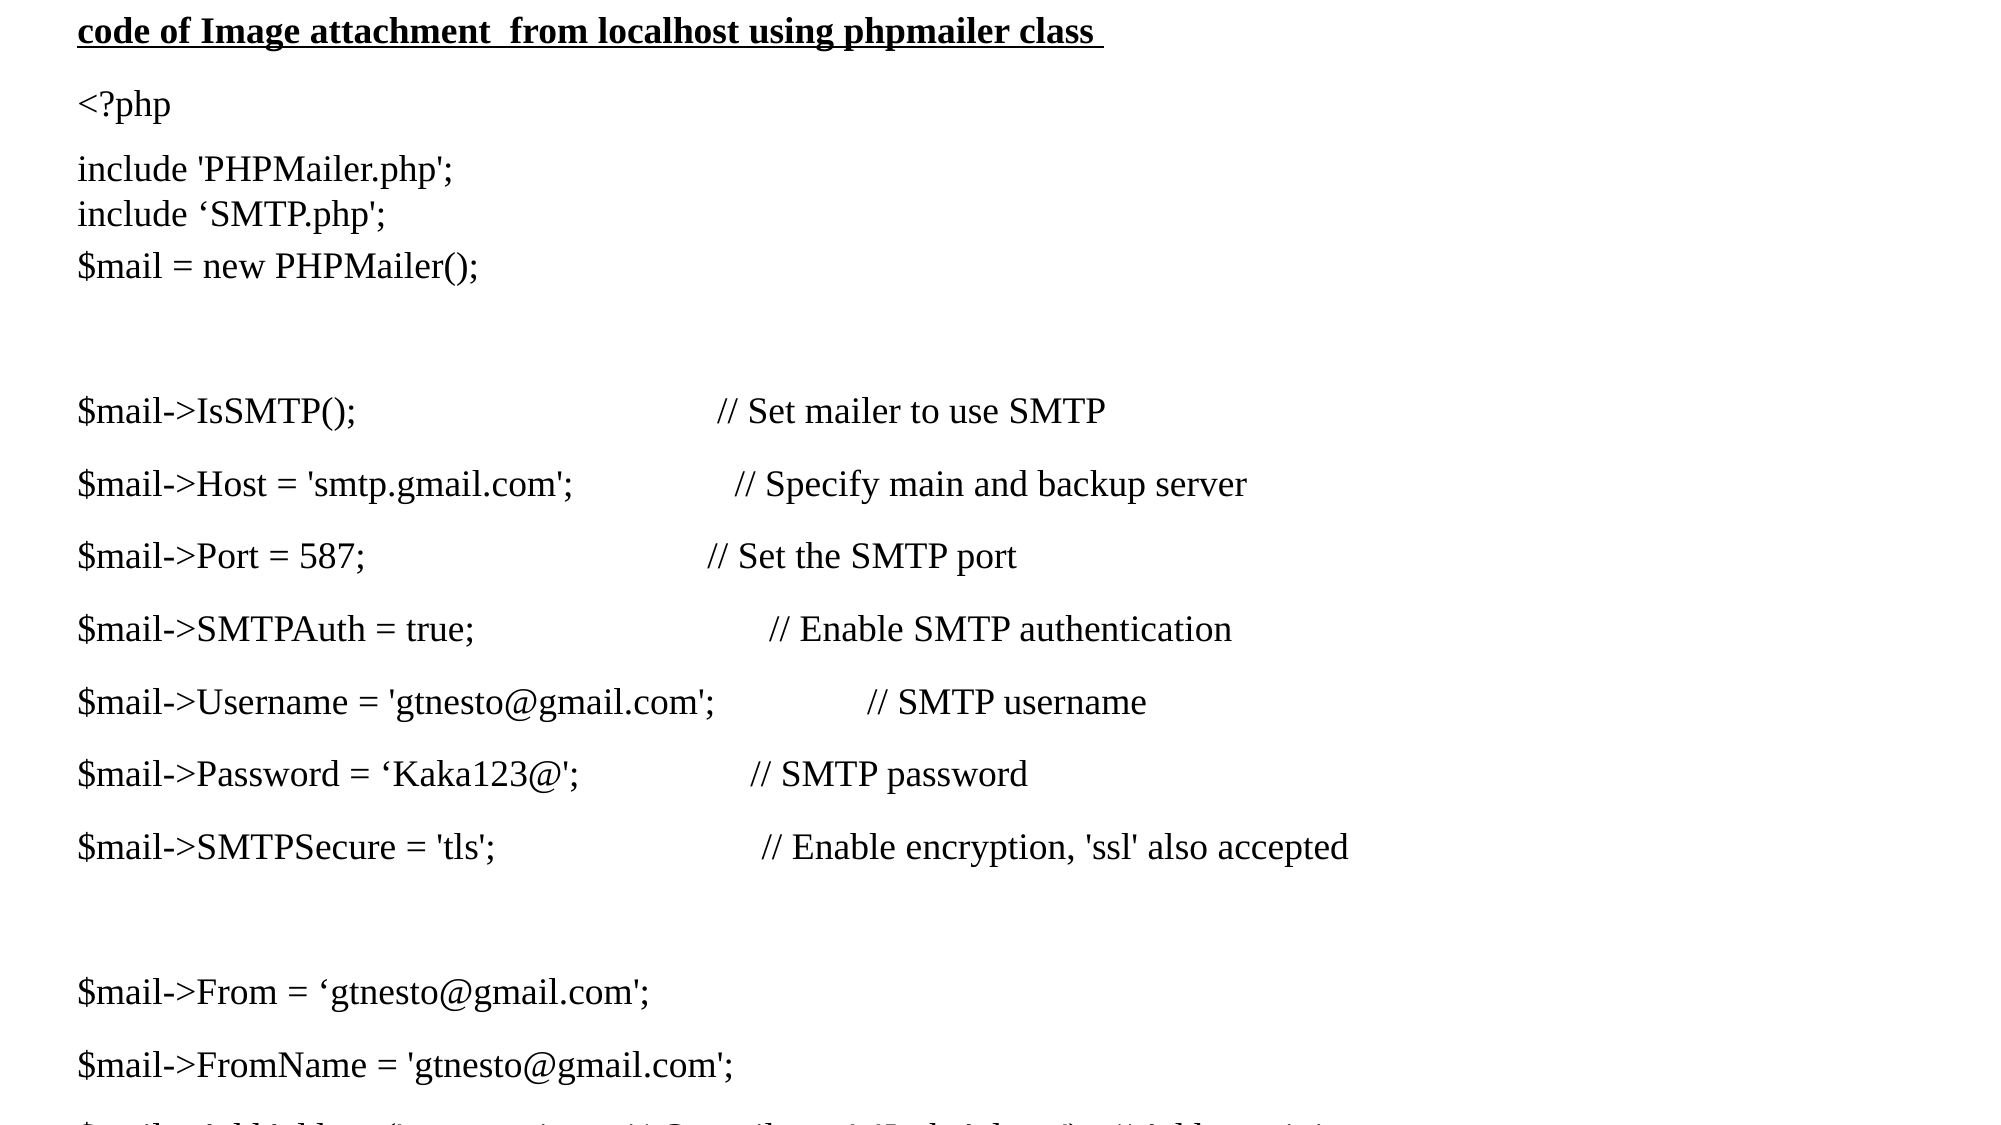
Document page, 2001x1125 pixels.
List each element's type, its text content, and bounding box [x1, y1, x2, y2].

text_box code of Image attachment from localhost using phpmailer class <?php include 'PHPMailer.php'; include ‘SMTP.php'; $mail = new PHPMailer(); $mail->IsSMTP(); // Set mailer to use SMTP $mail->Host = 'smtp.gmail.com'; // Specify main and backup server $mail->Port = 587; // Set the SMTP port $mail->SMTPAuth = true; // Enable SMTP authentication $mail->Username = 'gtnesto@gmail.com'; // SMTP username $mail->Password = ‘Kaka123@'; // SMTP password $mail->SMTPSecure = 'tls'; // Enable encryption, 'ssl' also accepted $mail->From = ‘gtnesto@gmail.com'; $mail->FromName = 'gtnesto@gmail.com'; $mail->AddAddress('ernestuwizeye41@gmail.com', 'Josh Adams'); // Add a recipient $mail->AddAddress('ernestuwizeye41@gmail.com'); // Name is optional $mail->IsHTML(true); // Set email format to HTML $mail->Subject = 'Here is the subject'; $mail->Body = 'This is the HTML message body <strong>in bold!</strong>'; $mail->AltBody = 'This is the body in plain text for non-HTML mail clients'; $mail->addAttachment('Desert.jpg');// image file if(!$mail->Send()) { echo 'Message could not be sent.'; echo 'Mailer Error: ' . $mail->ErrorInfo; exit; } echo 'Message has been sent';?> [62, 0, 1943, 1125]
